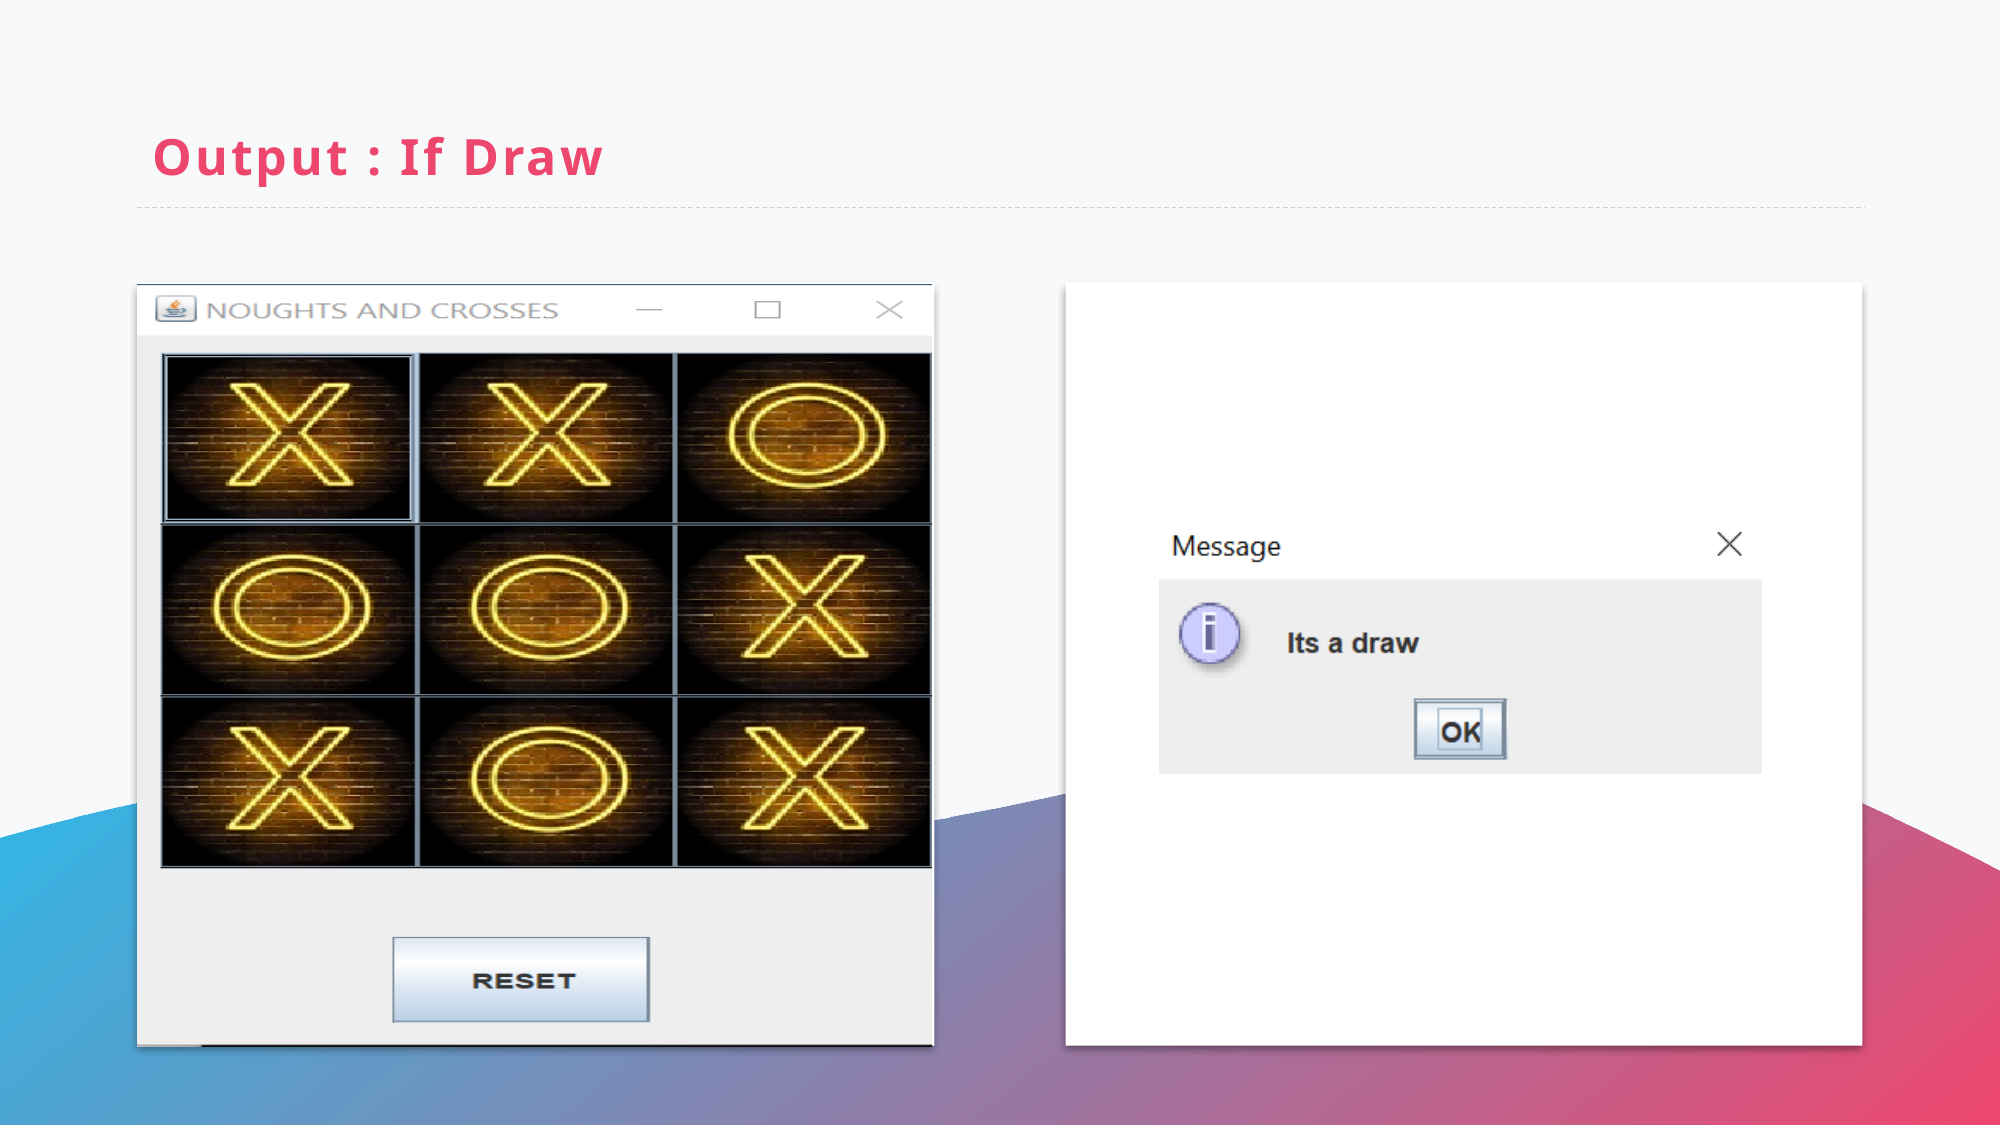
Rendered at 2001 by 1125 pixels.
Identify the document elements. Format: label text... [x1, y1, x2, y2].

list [137, 284, 932, 1047]
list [1159, 512, 1762, 774]
title Output : If Draw [137, 111, 1863, 208]
